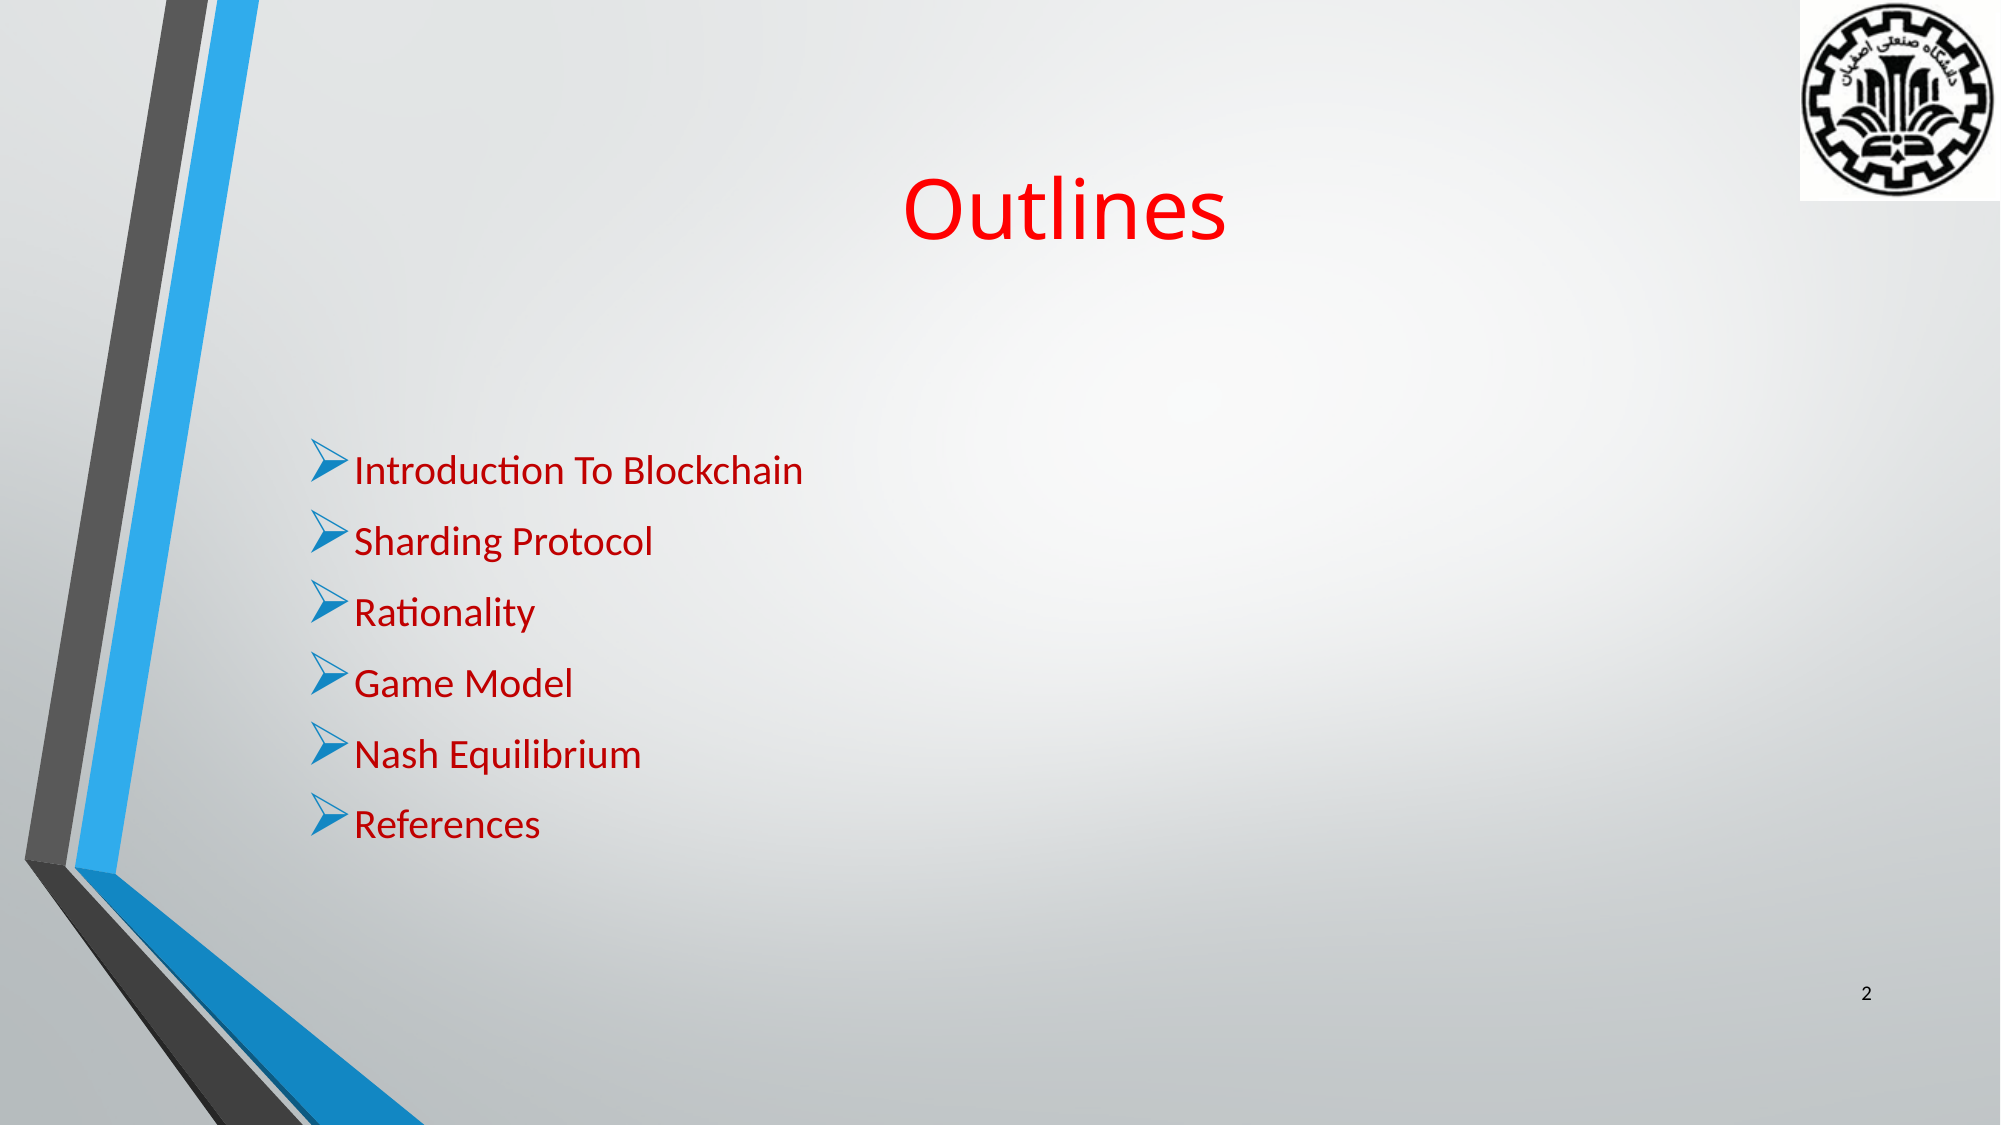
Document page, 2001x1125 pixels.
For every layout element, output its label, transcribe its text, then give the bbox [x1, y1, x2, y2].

slide_number 2 [1796, 962, 1887, 1023]
picture [1800, 0, 2000, 201]
list Introduction To Blockchain Sharding Protocol Rationality Game Model Nash Equilibrium References [290, 368, 1772, 993]
title Outlines [243, 112, 1887, 300]
